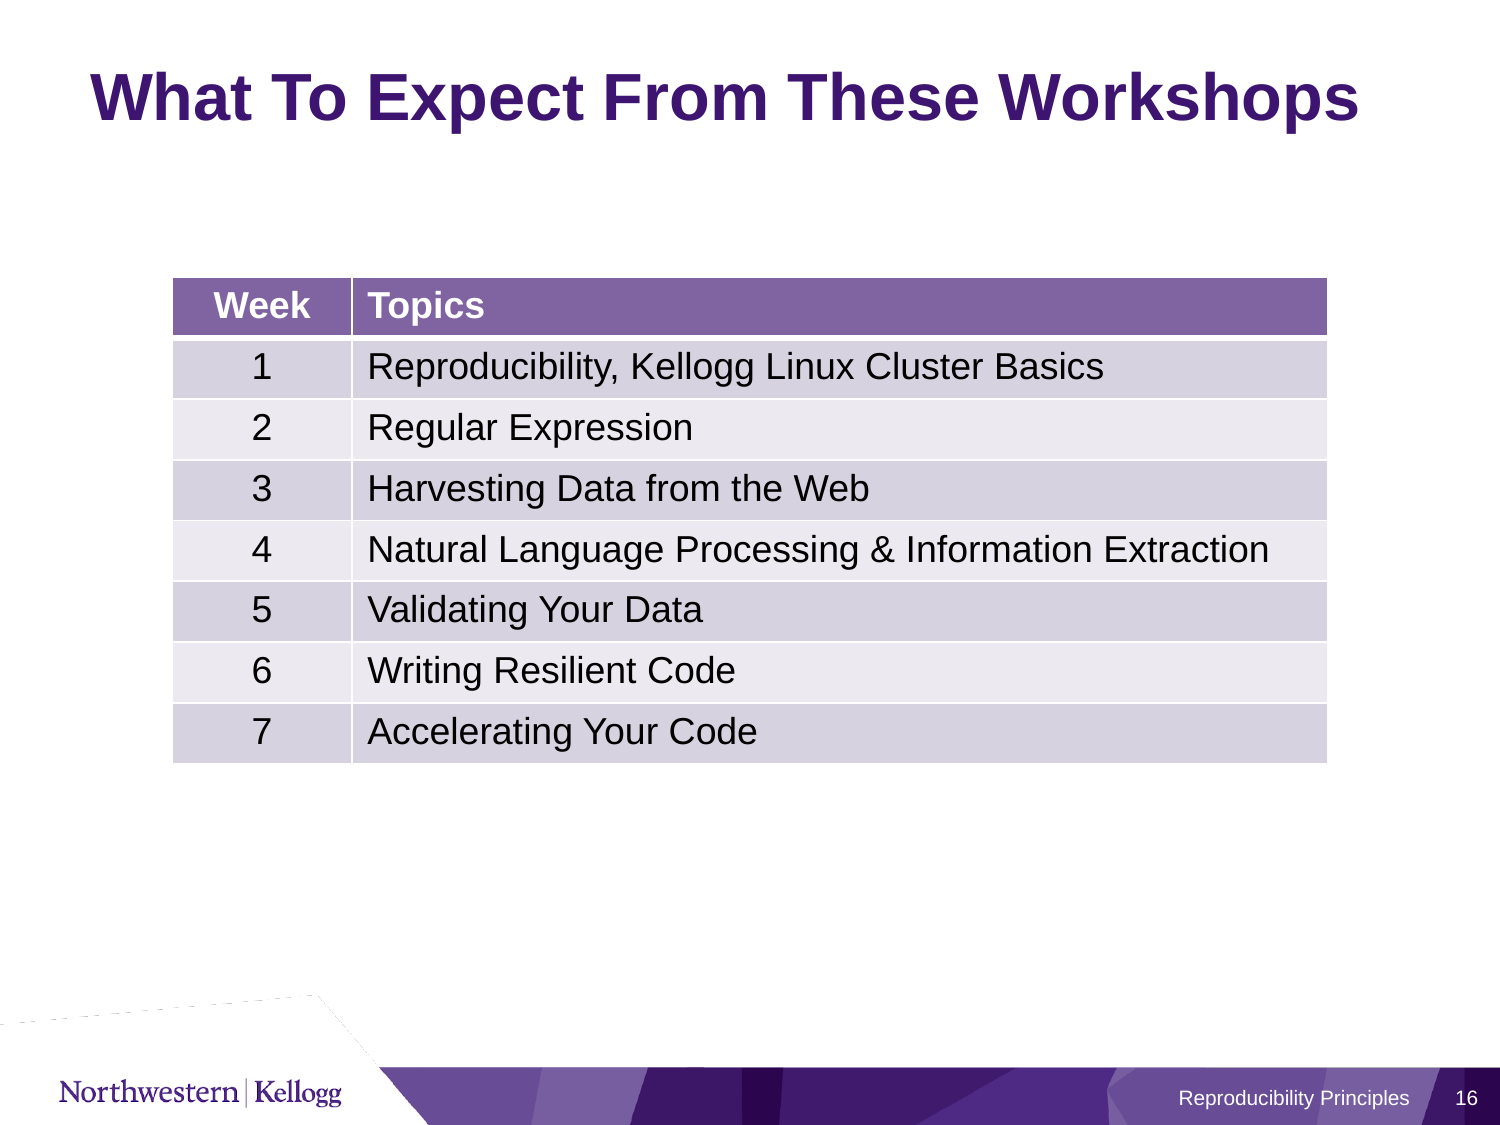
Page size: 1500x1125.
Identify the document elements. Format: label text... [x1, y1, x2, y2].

table_cell Natural Language Processing & Information Extraction [353, 521, 1327, 580]
table_cell 2 [173, 400, 351, 459]
table_cell Harvesting Data from the Web [353, 461, 1327, 520]
table_header Topics [353, 278, 1327, 335]
picture [0, 0, 1500, 1125]
table_cell Validating Your Data [353, 582, 1327, 641]
table_cell Reproducibility, Kellogg Linux Cluster Basics [353, 341, 1327, 398]
title What To Expect From These Workshops [75, 0, 1494, 188]
table_cell Writing Resilient Code [353, 643, 1327, 702]
table_cell 3 [173, 461, 351, 520]
table_cell 7 [173, 704, 351, 763]
footer Reproducibility Principles [750, 1067, 1425, 1125]
table_cell 5 [173, 582, 351, 641]
table_cell 1 [173, 341, 351, 398]
table_cell Regular Expression [353, 400, 1327, 459]
table_header Week [173, 278, 351, 335]
table_cell 4 [173, 521, 351, 580]
slide_number 16 [1425, 1067, 1494, 1125]
table_cell 6 [173, 643, 351, 702]
table_cell Accelerating Your Code [353, 704, 1327, 763]
